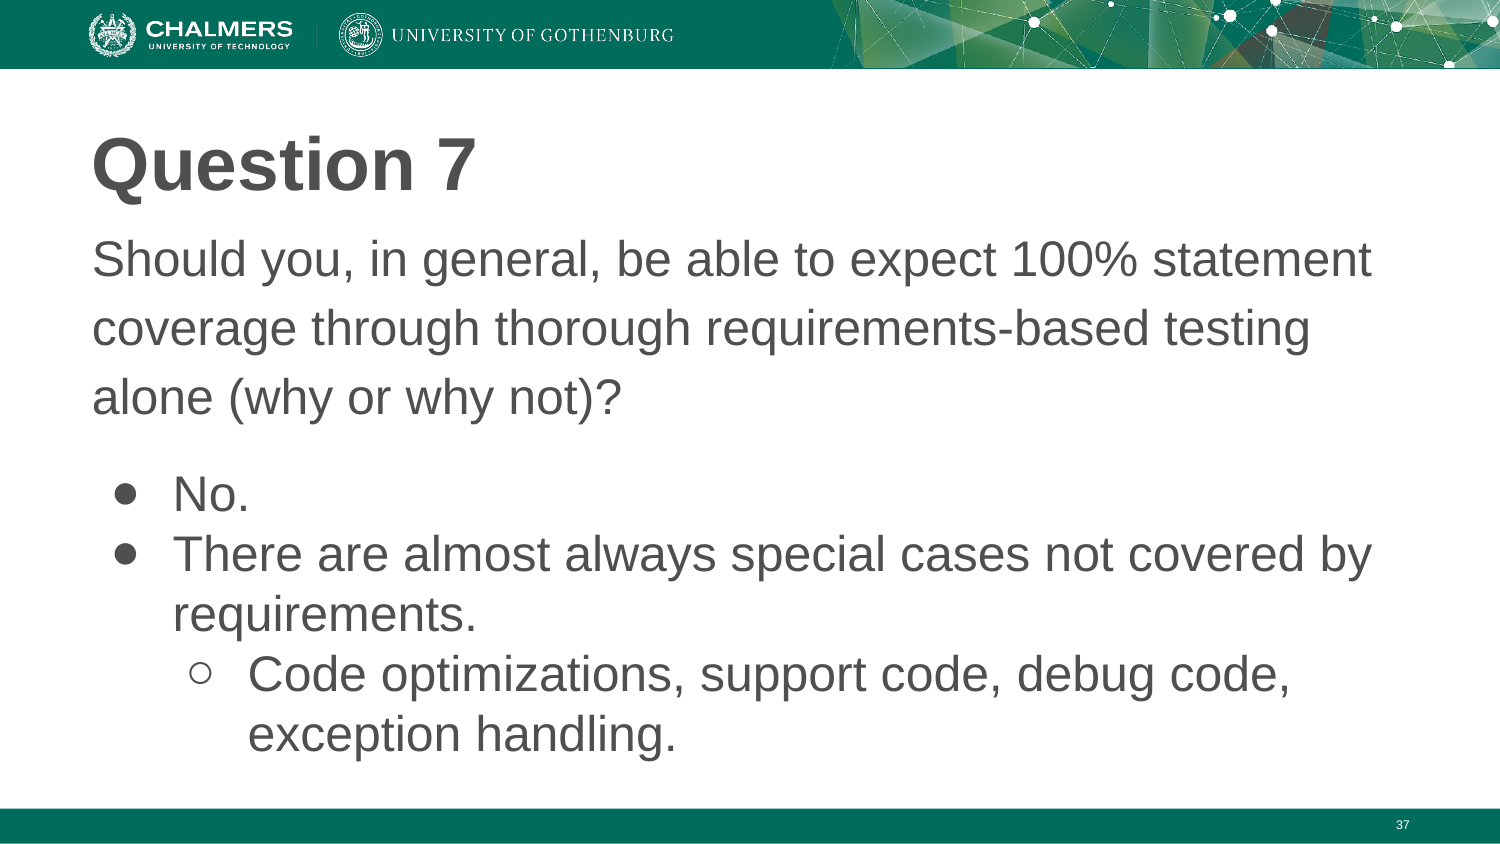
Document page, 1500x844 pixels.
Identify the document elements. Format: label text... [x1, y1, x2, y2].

text_box No. There are almost always special cases not covered by requirements. Code optimizations, support code, debug code, exception handling. [82, 446, 1425, 777]
title Question 7 [76, 100, 1425, 210]
list Should you, in general, be able to expect 100% statement coverage through thorough requirements-based testing alone (why or why not)? [76, 210, 1425, 782]
picture [64, 0, 696, 85]
picture [759, 0, 1500, 68]
slide_number ‹#› [1074, 809, 1425, 844]
